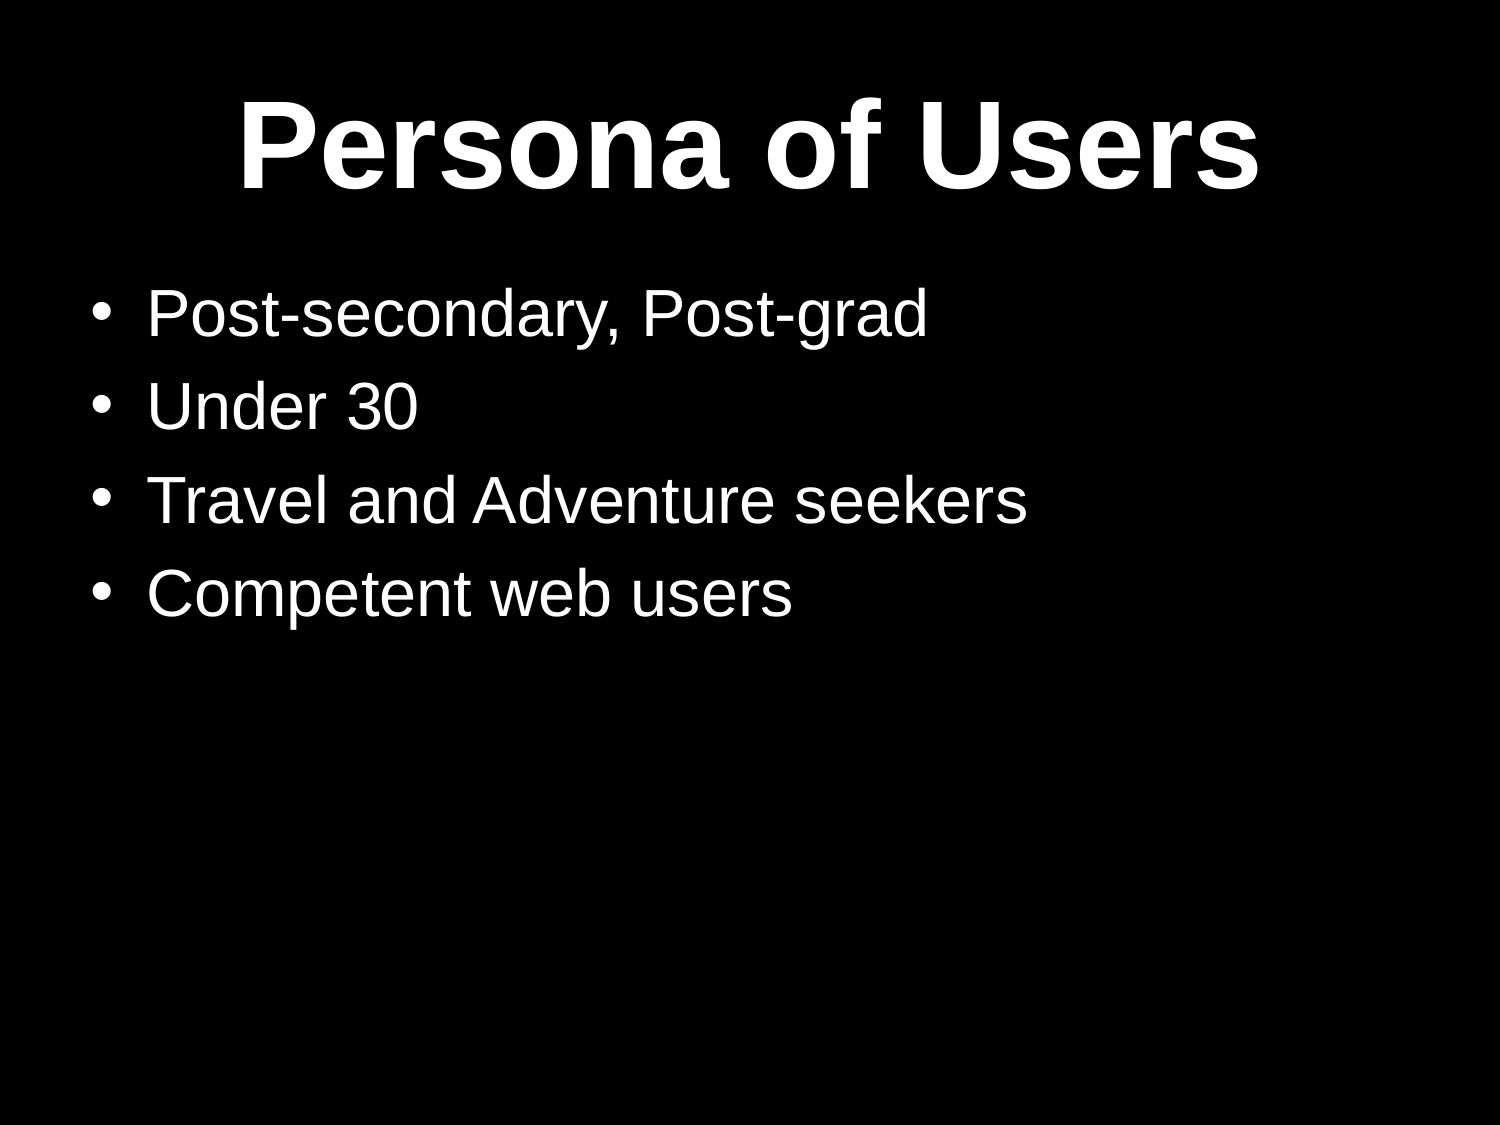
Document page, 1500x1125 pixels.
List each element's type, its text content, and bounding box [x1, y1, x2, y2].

list Post-secondary, Post-grad Under 30 Travel and Adventure seekers Competent web users [75, 262, 1425, 1005]
title Persona of Users [75, 45, 1425, 233]
